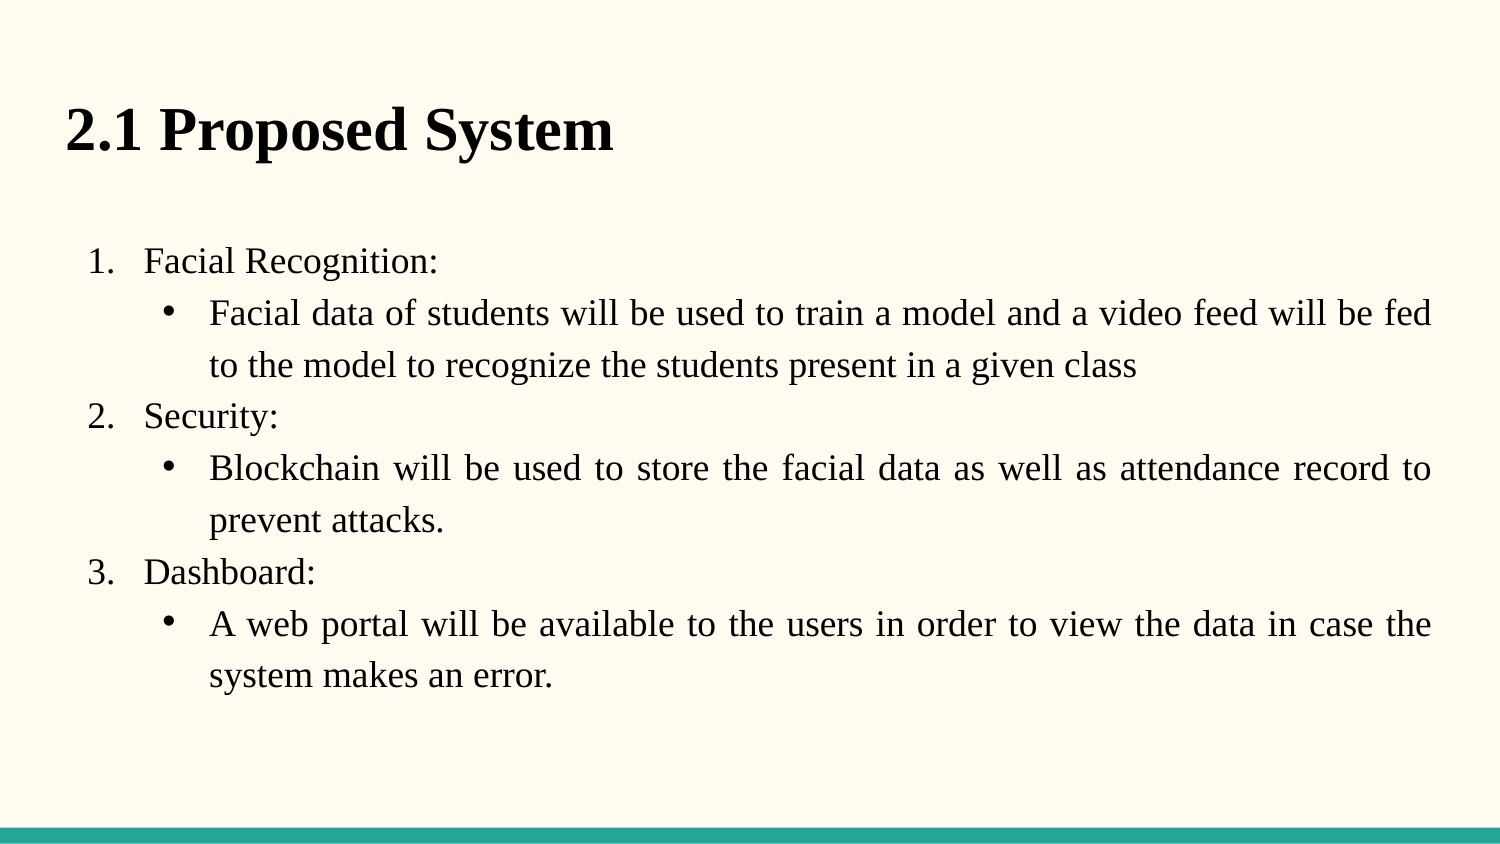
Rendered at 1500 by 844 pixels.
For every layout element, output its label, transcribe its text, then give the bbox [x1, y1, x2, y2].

text_box 2.1 Proposed System [51, 72, 1449, 174]
text_box Facial Recognition: Facial data of students will be used to train a model and a video feed will be fed to the model to recognize the students present in a given class Security: Blockchain will be used to store the facial data as well as attendance record to prevent attacks. Dashboard: A web portal will be available to the users in order to view the data in case the system makes an error. [53, 214, 1449, 771]
